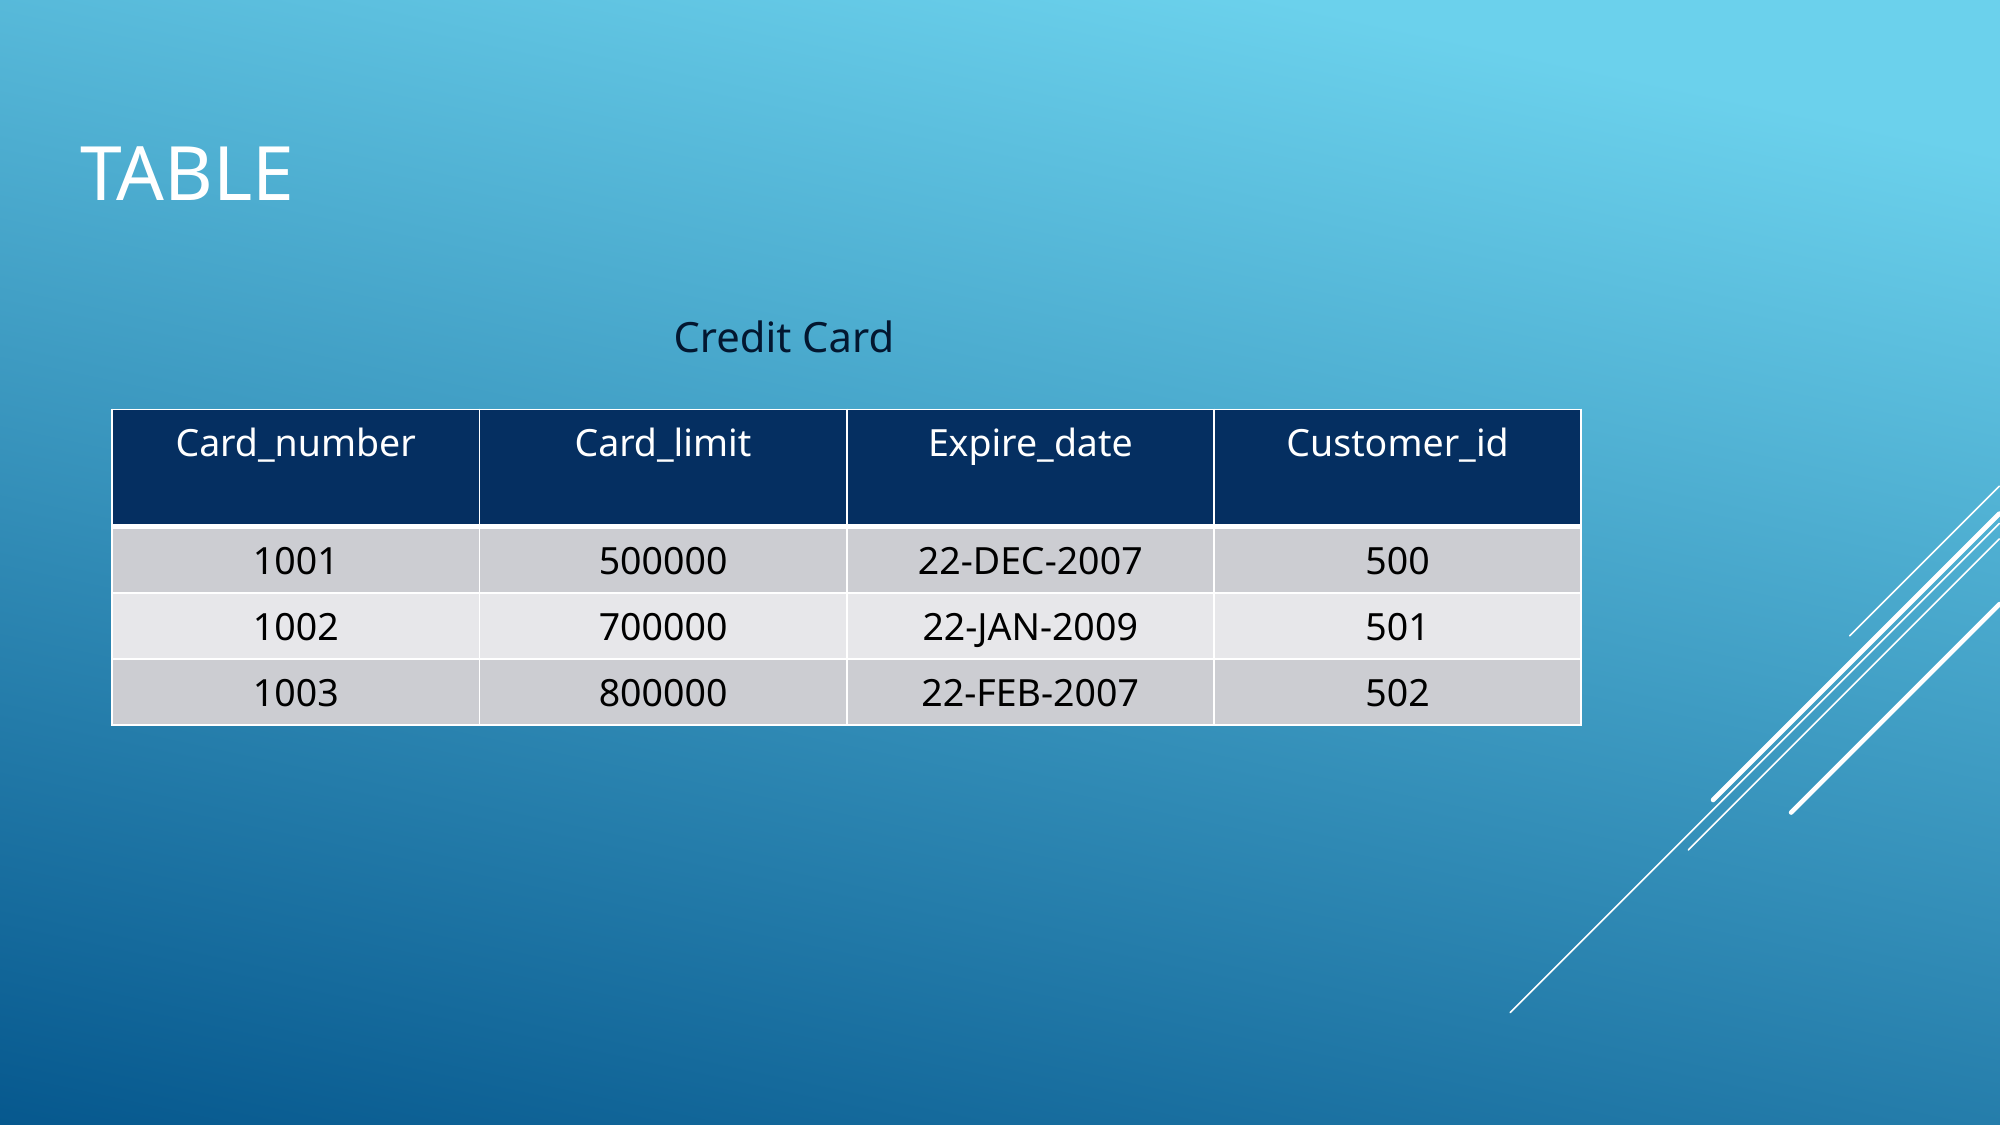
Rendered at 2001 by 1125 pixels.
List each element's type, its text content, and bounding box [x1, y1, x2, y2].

table_cell 501 [1215, 594, 1580, 658]
title Table [6, 47, 386, 295]
table_cell 500 [1215, 529, 1580, 592]
table_header Expire_date [848, 410, 1213, 524]
table_cell 1001 [113, 529, 479, 592]
table_cell 800000 [480, 660, 846, 724]
table_cell 502 [1215, 660, 1580, 724]
list Credit Card [658, 247, 1073, 409]
table_header Card_number [113, 410, 479, 524]
table_cell 22-JAN-2009 [848, 594, 1213, 658]
table_cell 1002 [113, 594, 479, 658]
table_cell 22-DEC-2007 [848, 529, 1213, 592]
table_cell 500000 [480, 529, 846, 592]
table_header Customer_id [1215, 410, 1580, 524]
table_cell 1003 [113, 660, 479, 724]
table_header Card_limit [480, 410, 846, 524]
table_cell 700000 [480, 594, 846, 658]
table_cell 22-FEB-2007 [848, 660, 1213, 724]
